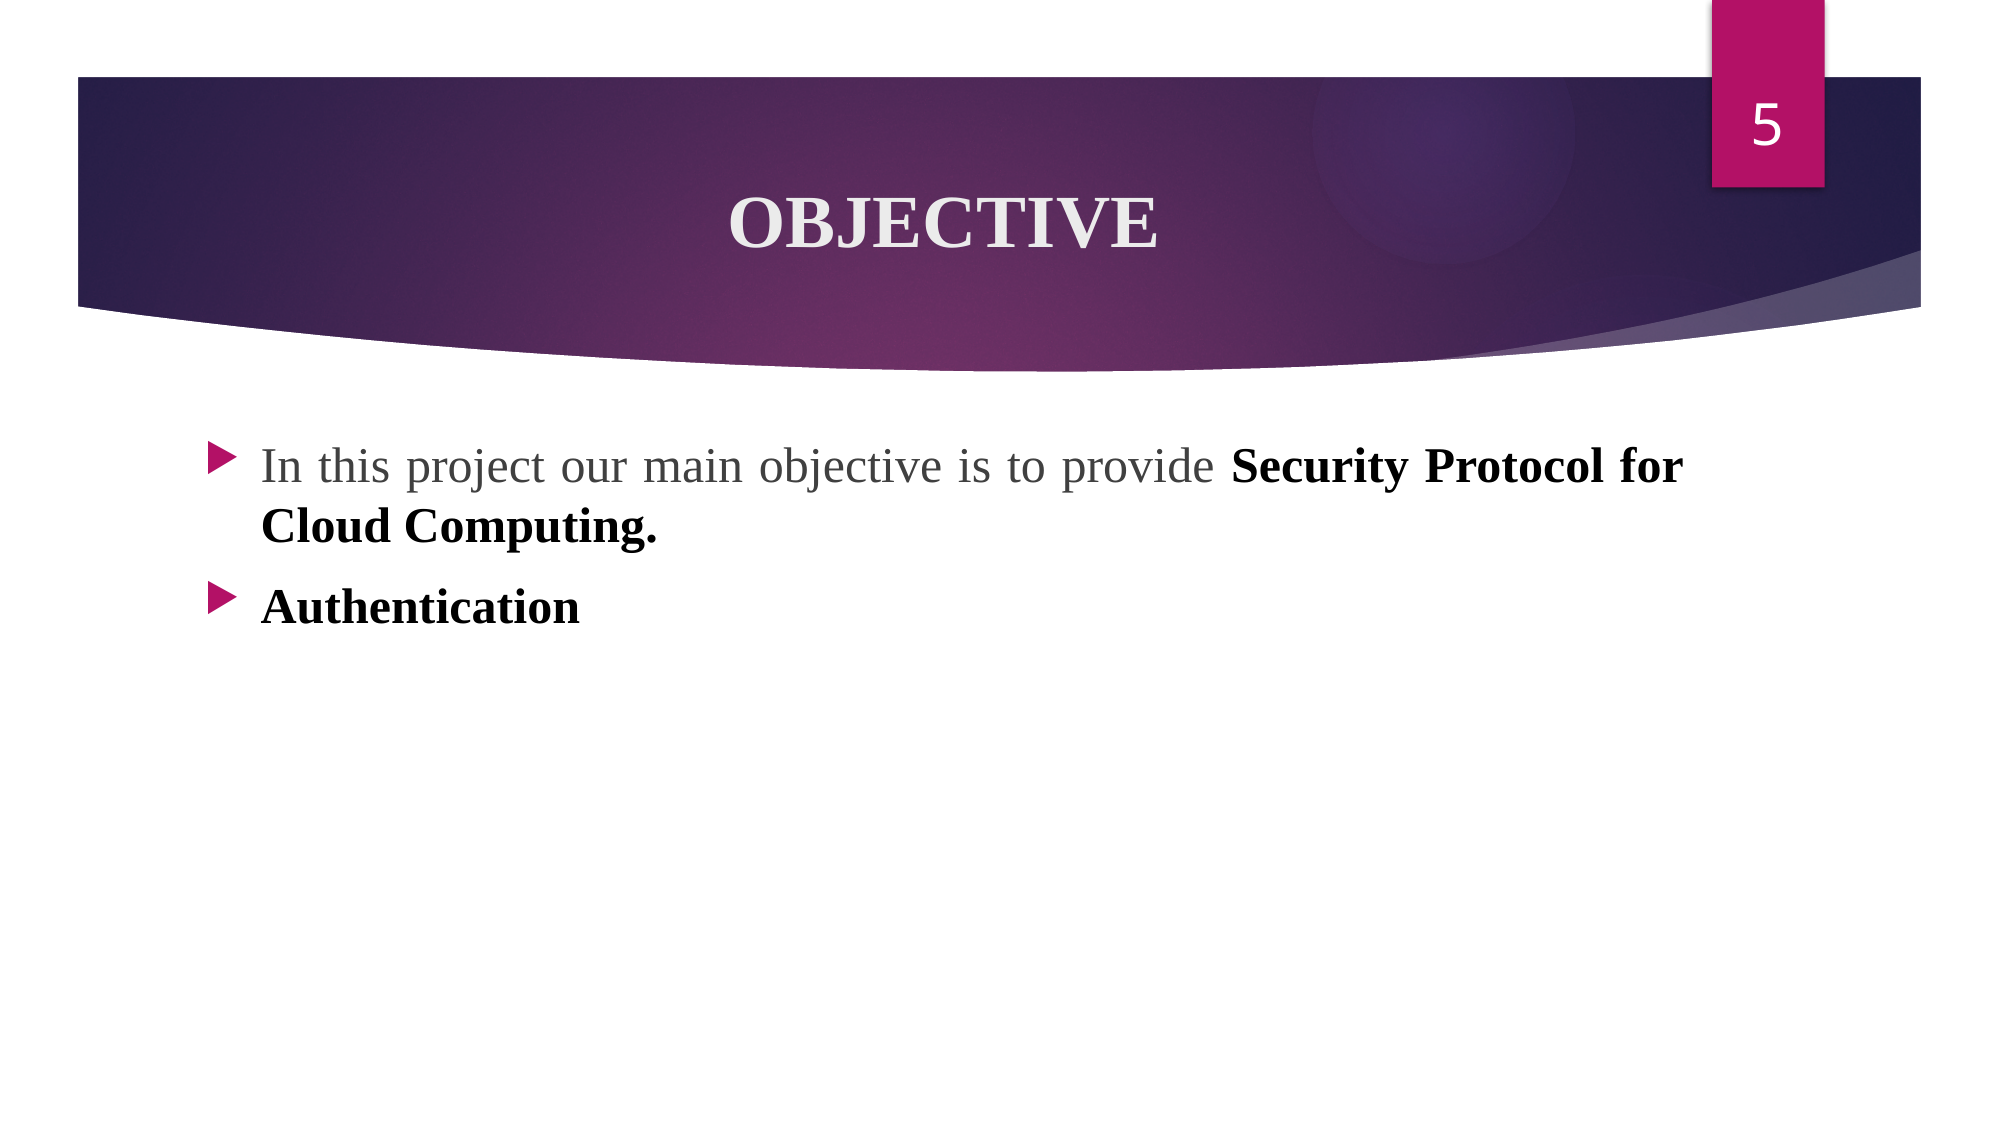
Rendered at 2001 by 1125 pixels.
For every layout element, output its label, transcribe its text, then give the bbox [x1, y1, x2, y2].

list In this project our main objective is to provide Security Protocol for Cloud Computing. Authentication [189, 425, 1699, 988]
slide_number 5 [1698, 48, 1836, 175]
title OBJECTIVE [189, 159, 1699, 276]
